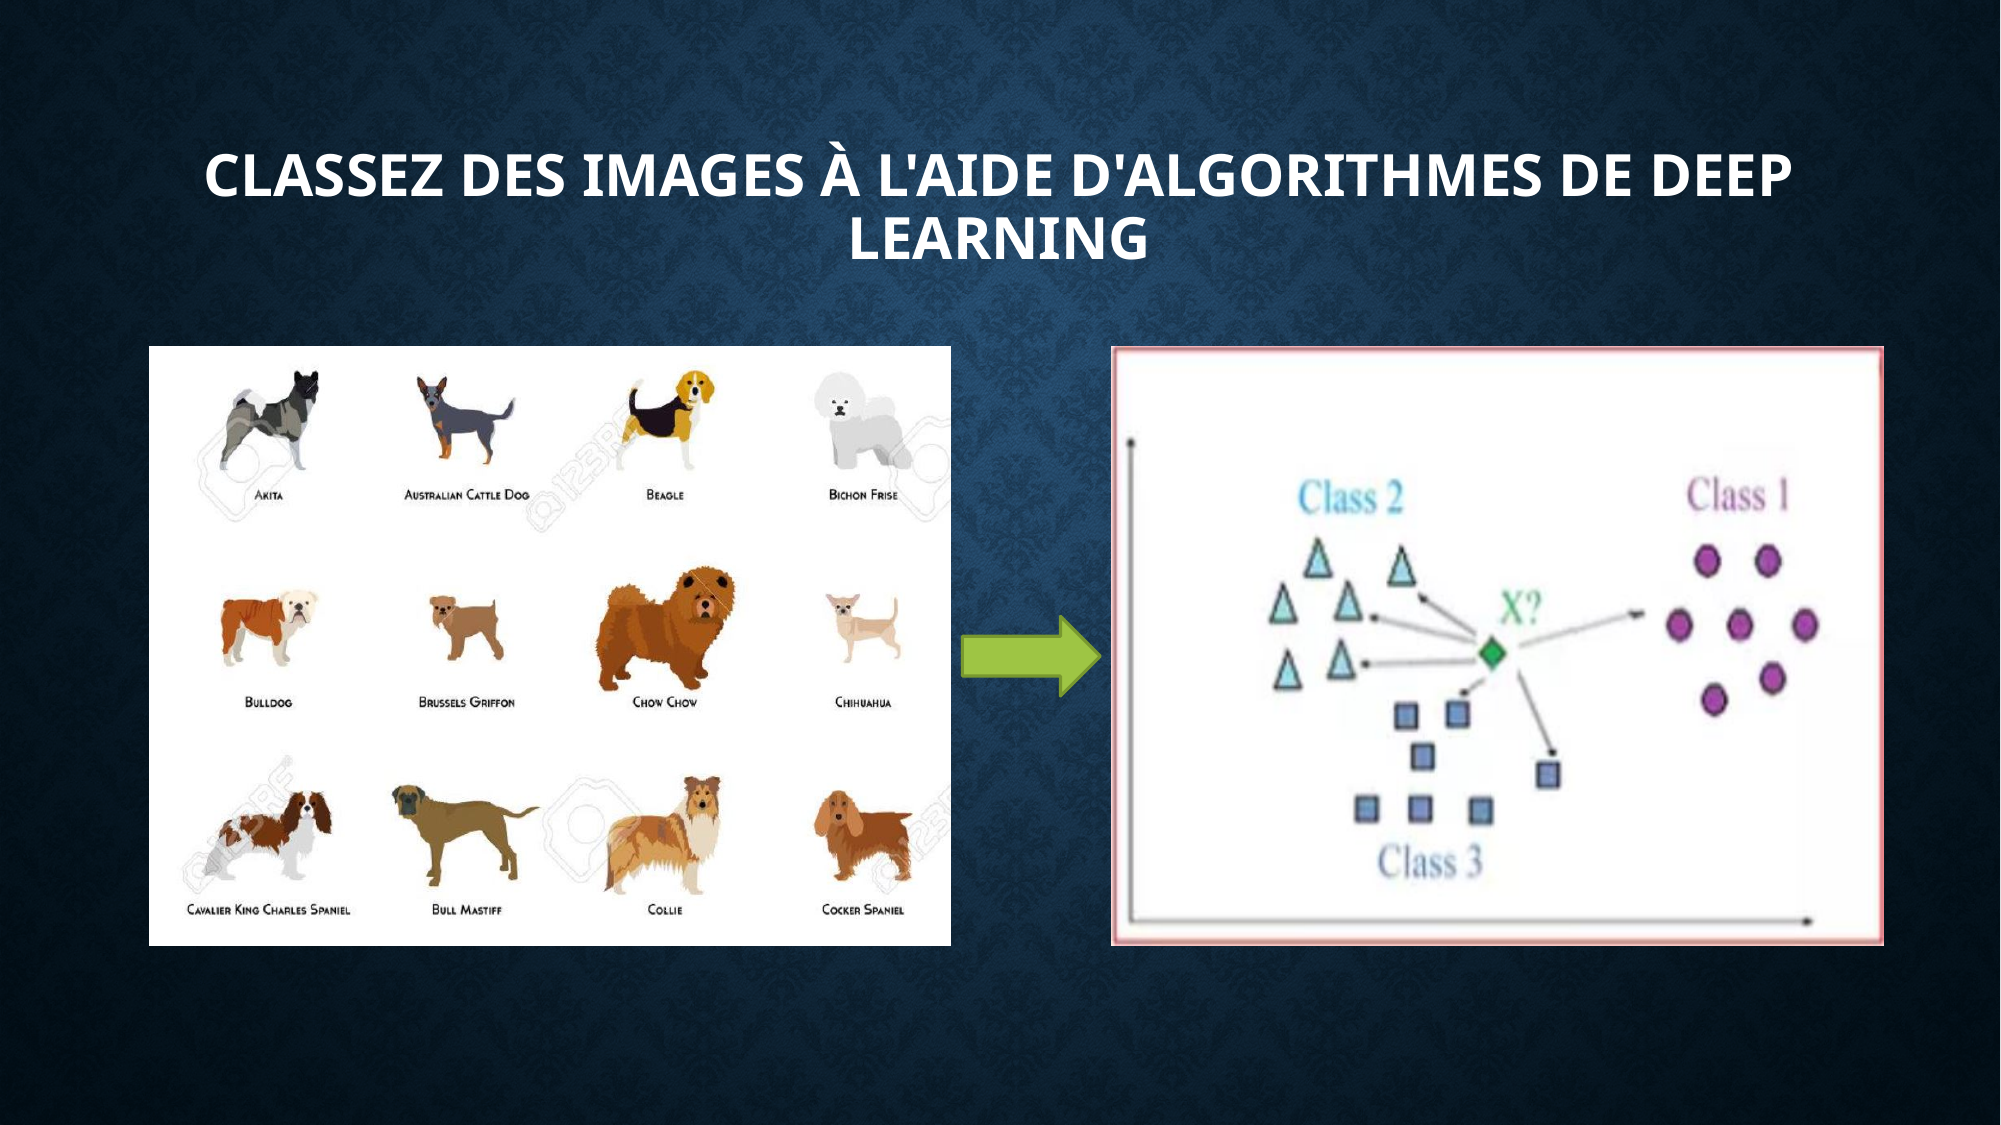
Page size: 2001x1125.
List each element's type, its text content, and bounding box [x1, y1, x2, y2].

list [149, 346, 952, 947]
text_box [960, 614, 1102, 698]
title Classez des images à l'aide d'algorithmes de Deep Learning [149, 99, 1849, 318]
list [1111, 346, 1885, 947]
